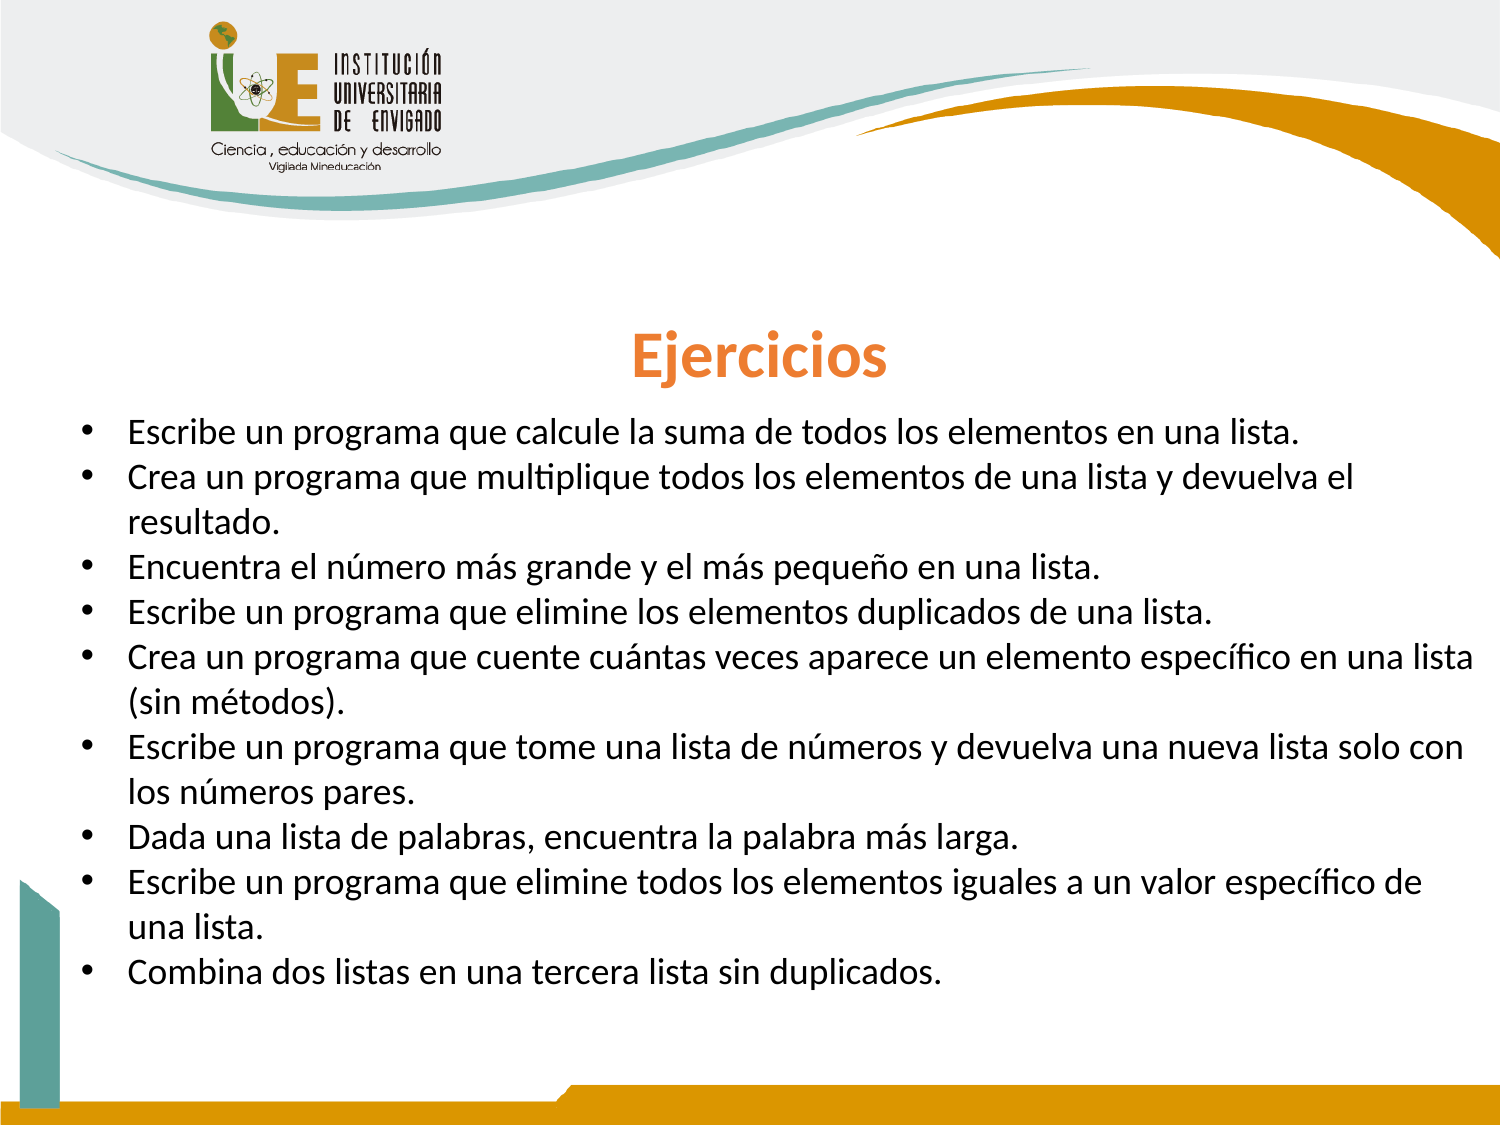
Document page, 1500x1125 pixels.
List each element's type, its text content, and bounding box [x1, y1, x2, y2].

picture [0, 862, 1500, 1125]
picture [0, 0, 1500, 266]
text_box Escribe un programa que calcule la suma de todos los elementos en una lista. Crea un programa que multiplique todos los elementos de una lista y devuelva el resultado. Encuentra el número más grande y el más pequeño en una lista. Escribe un programa que elimine los elementos duplicados de una lista. Crea un programa que cuente cuántas veces aparece un elemento específico en una lista (sin métodos). Escribe un programa que tome una lista de números y devuelva una nueva lista solo con los números pares. Dada una lista de palabras, encuentra la palabra más larga. Escribe un programa que elimine todos los elementos iguales a un valor específico de una lista. Combina dos listas en una tercera lista sin duplicados. [66, 399, 1500, 862]
text_box Ejercicios [20, 297, 1500, 398]
